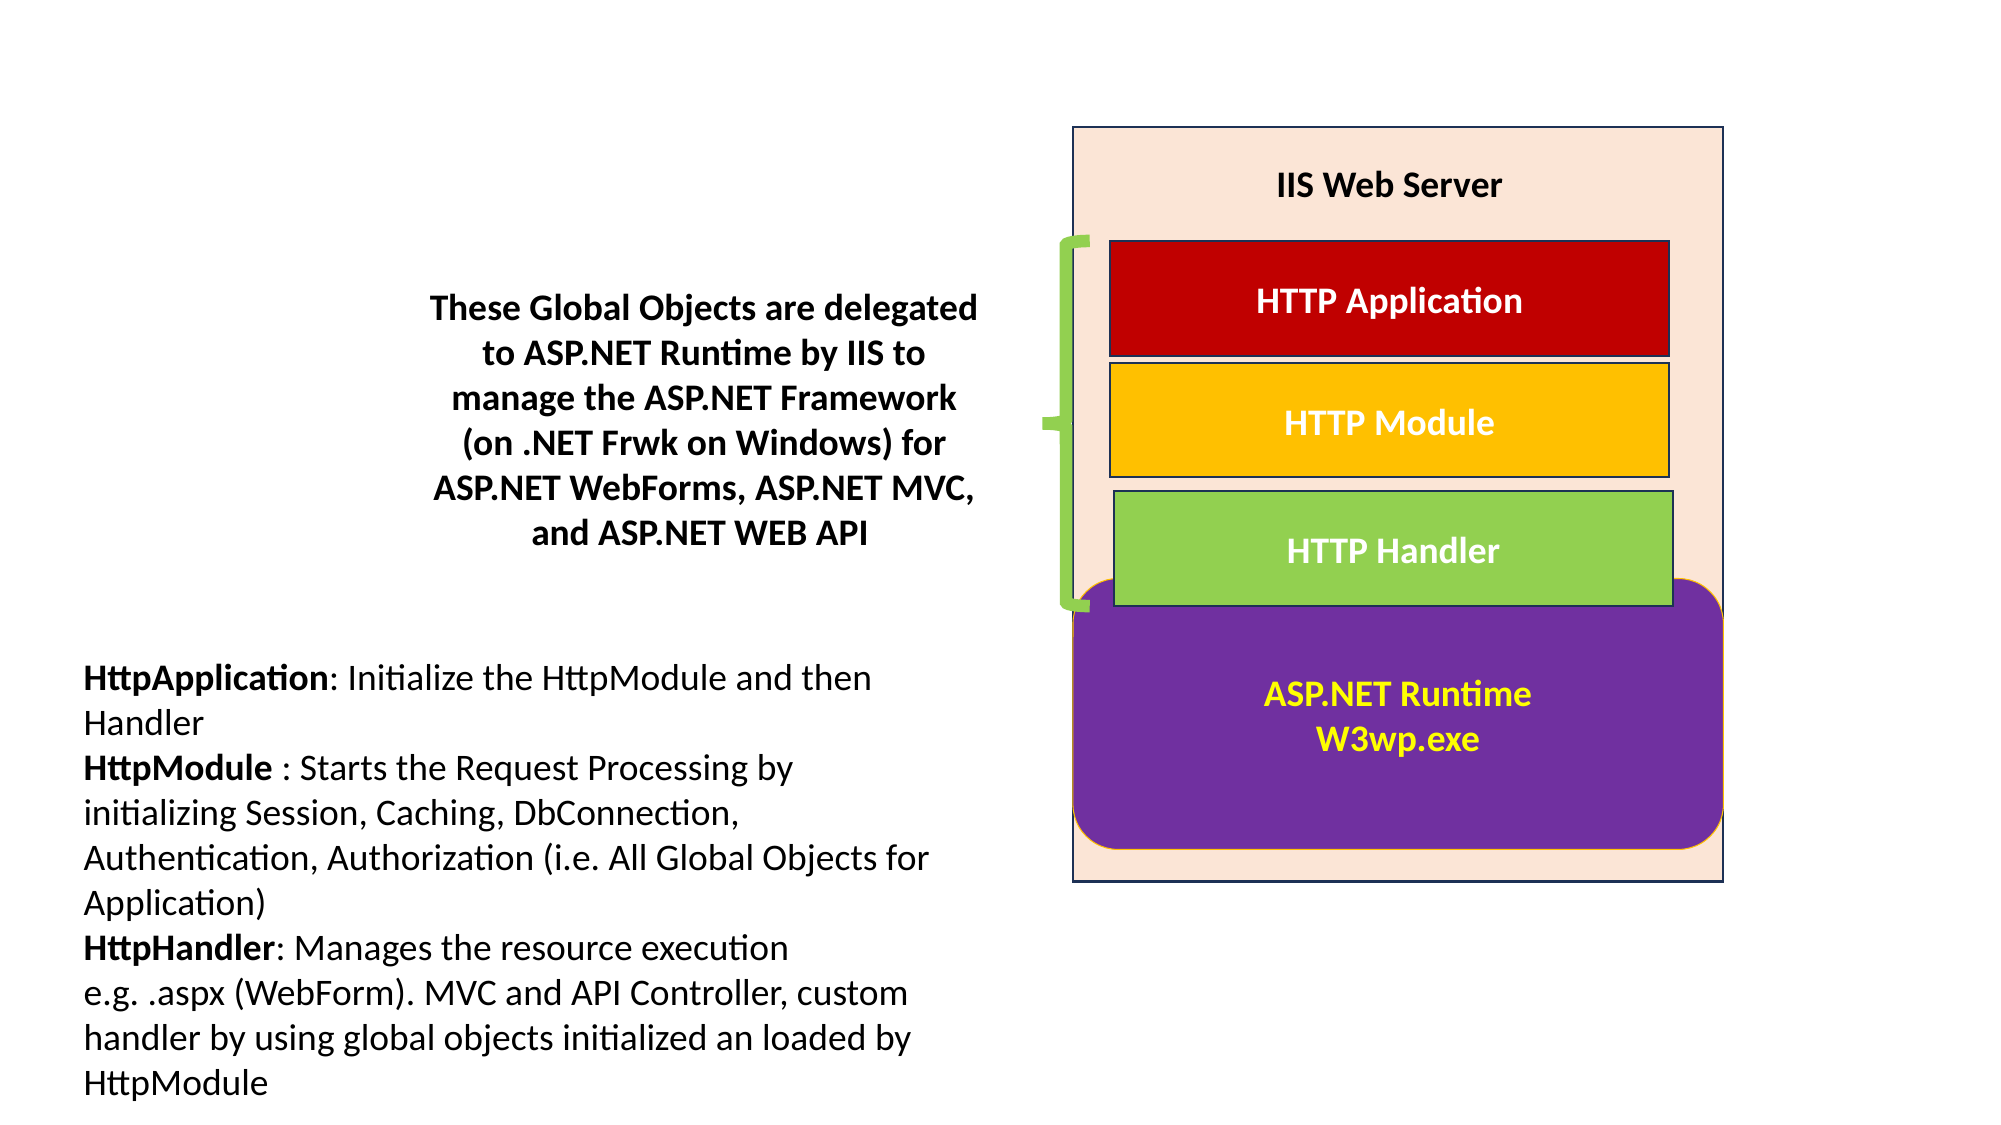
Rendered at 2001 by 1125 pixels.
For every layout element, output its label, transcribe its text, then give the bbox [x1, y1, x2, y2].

text_box HTTP Module [1109, 362, 1670, 478]
text_box [1042, 240, 1090, 607]
text_box HTTP Application [1109, 240, 1670, 357]
text_box HTTP Handler [1113, 490, 1674, 607]
text_box These Global Objects are delegated to ASP.NET Runtime by IIS to manage the ASP.NET Framework (on .NET Frwk on Windows) for ASP.NET WebForms, ASP.NET MVC, and ASP.NET WEB API [408, 275, 1000, 561]
text_box HttpApplication: Initialize the HttpModule and then Handler HttpModule : Starts the Request Processing by initializing Session, Caching, DbConnection, Authentication, Authorization (i.e. All Global Objects for Application) HttpHandler: Manages the resource execution e.g. .aspx (WebForm). MVC and API Controller, custom handler by using global objects initialized an loaded by HttpModule [68, 645, 951, 1111]
text_box IIS Web Server [1089, 153, 1690, 213]
text_box [1072, 812, 1724, 883]
text_box [1072, 126, 1724, 614]
text_box ASP.NET Runtime W3wp.exe [1072, 577, 1724, 850]
